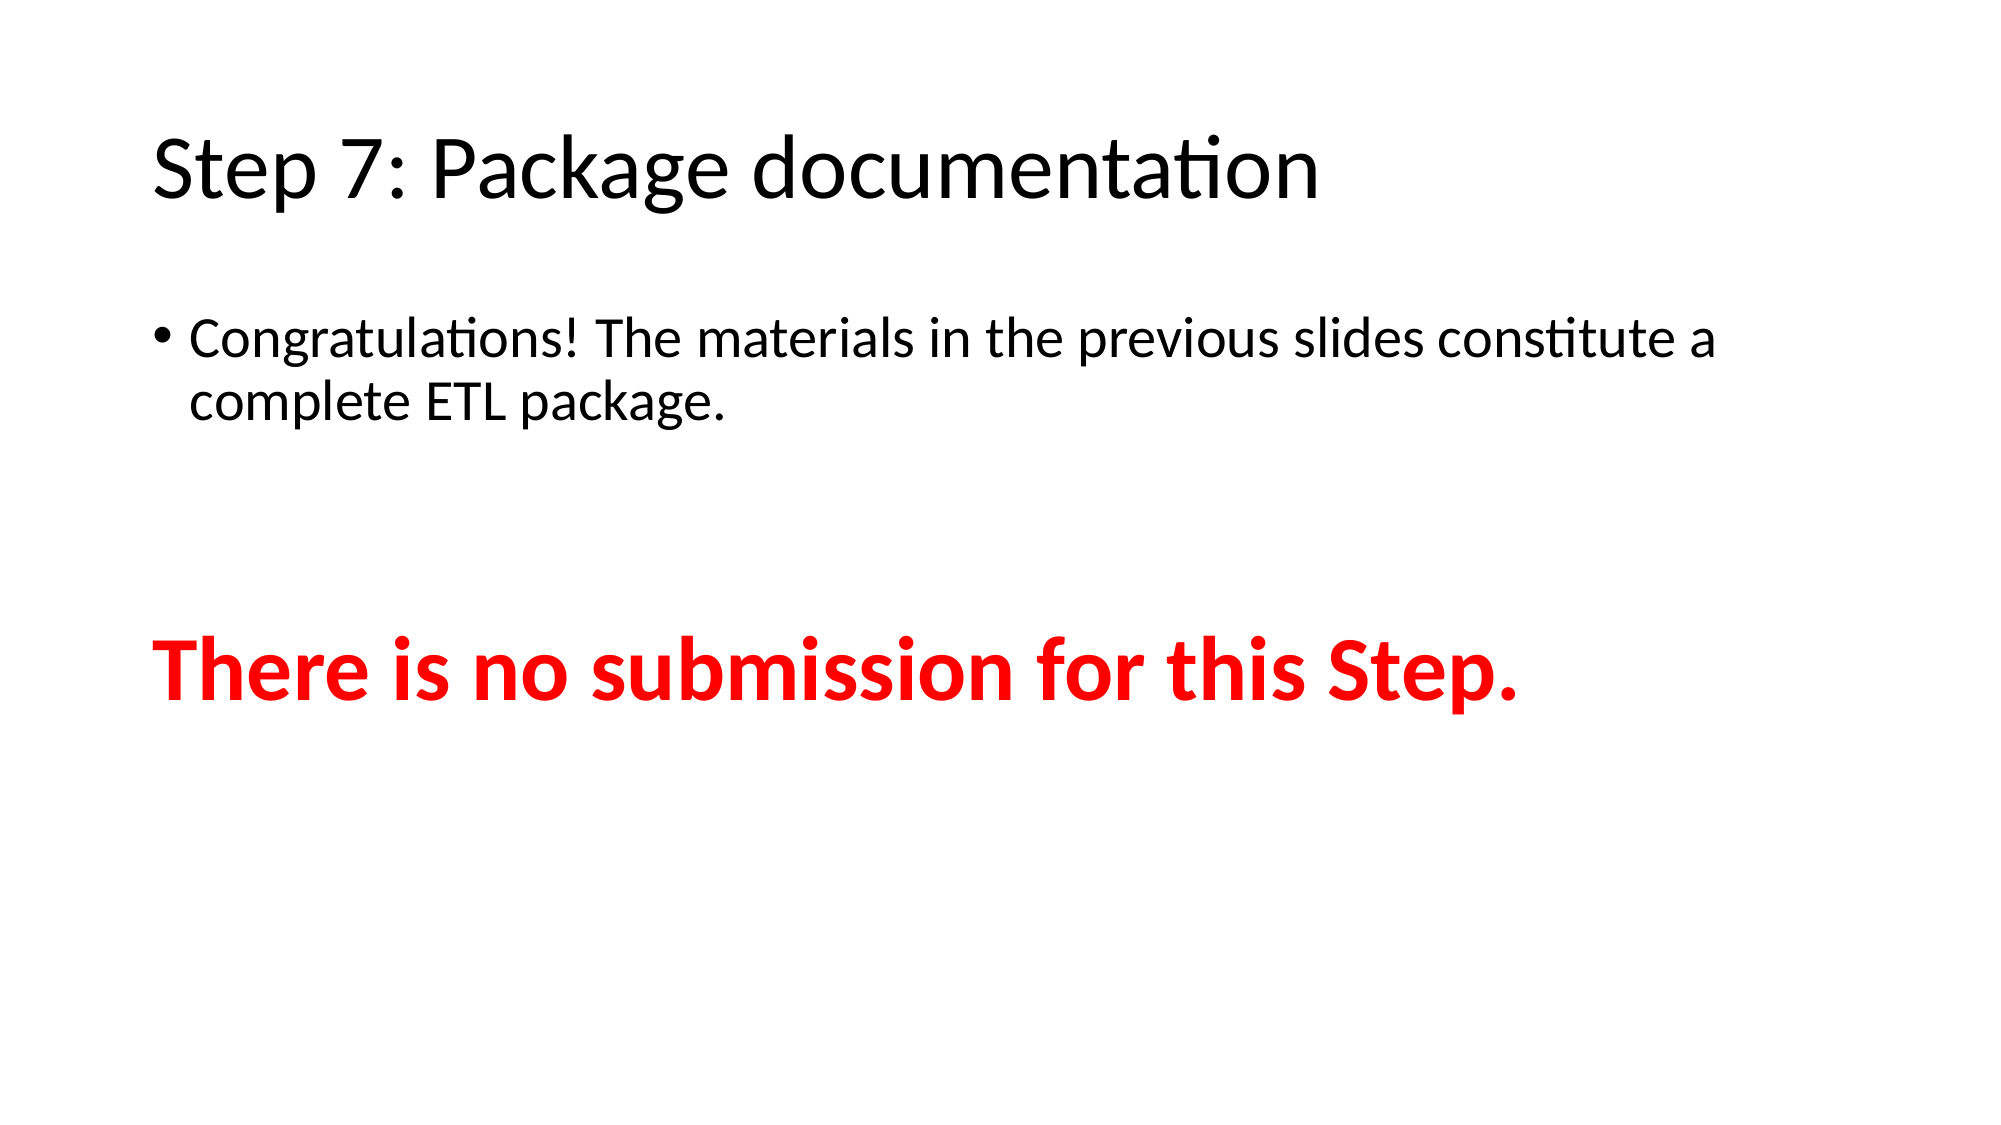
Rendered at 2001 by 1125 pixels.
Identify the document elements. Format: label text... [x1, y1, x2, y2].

title Step 7: Package documentation [137, 59, 1863, 278]
list Congratulations! The materials in the previous slides constitute a complete ETL package. There is no submission for this Step. [137, 299, 1863, 1014]
